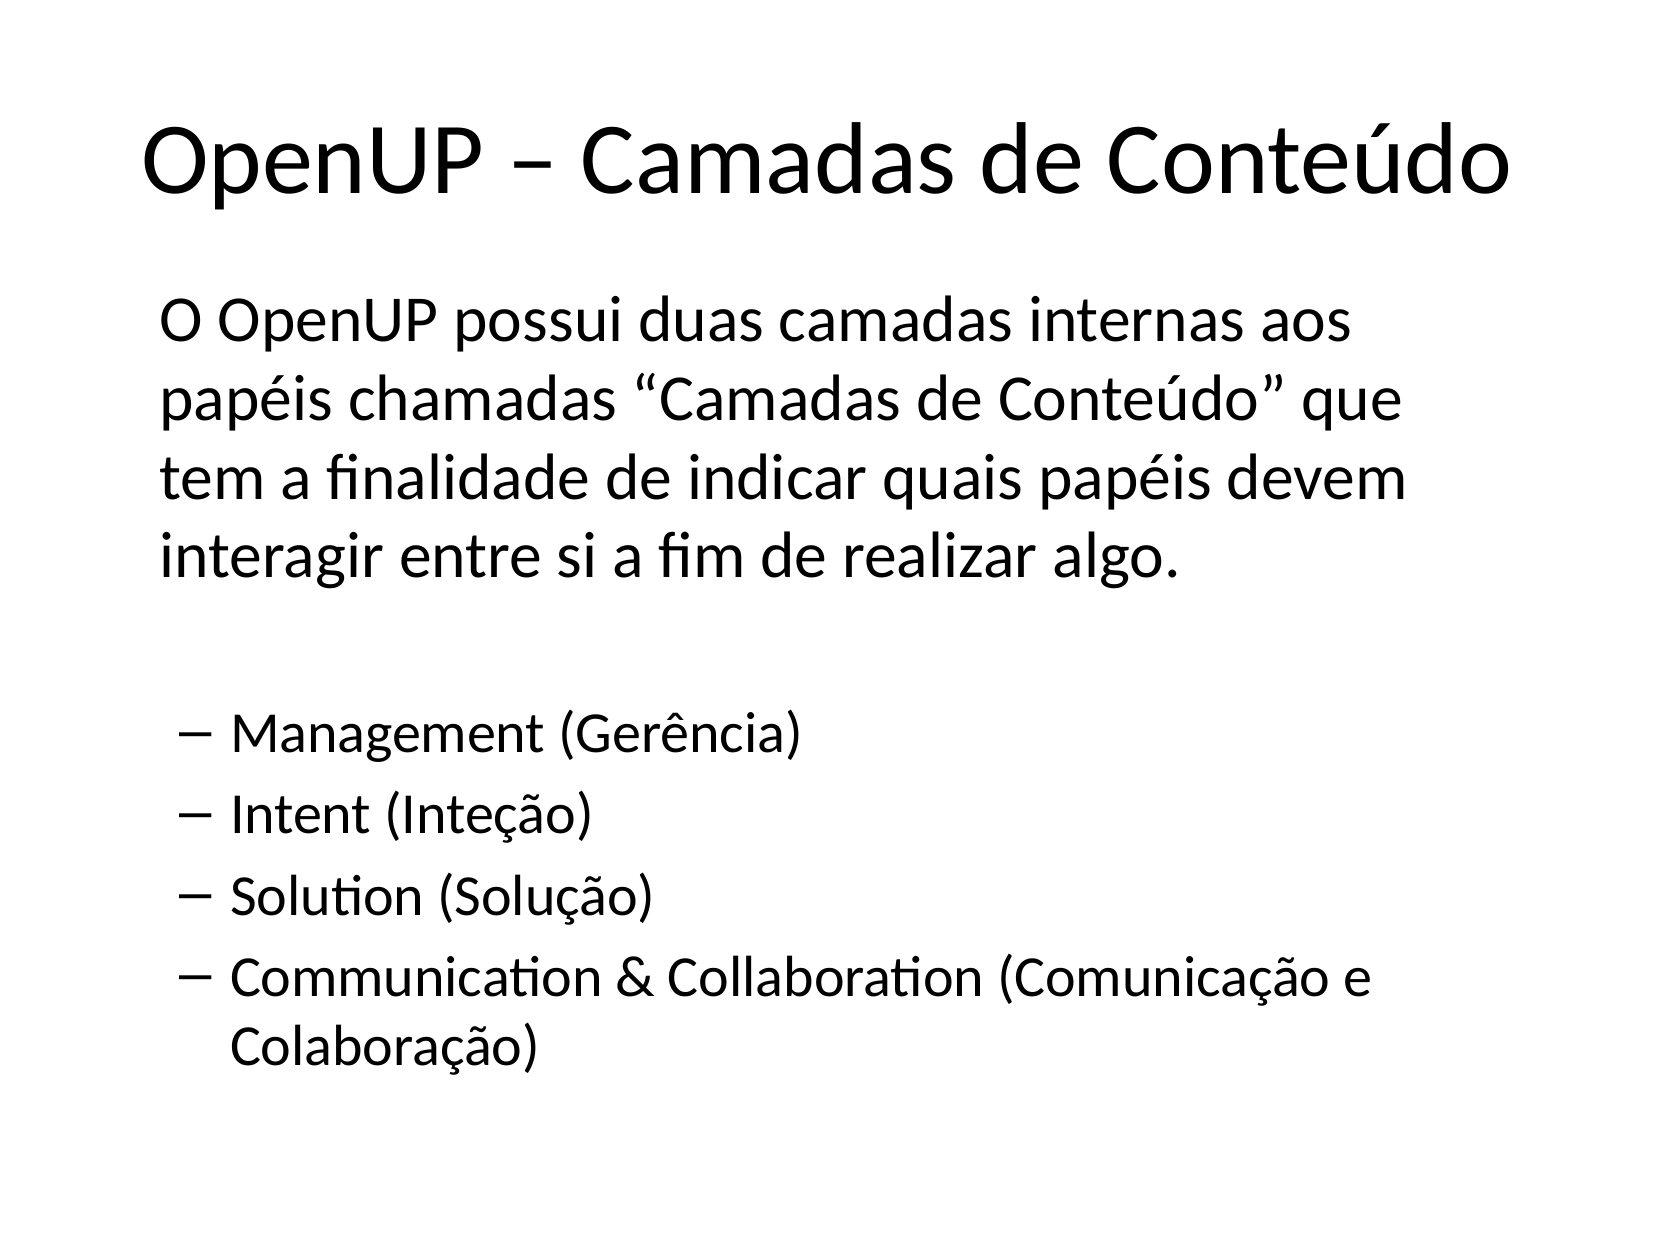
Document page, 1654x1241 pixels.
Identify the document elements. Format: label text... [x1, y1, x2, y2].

title OpenUP – Camadas de Conteúdo [82, 49, 1572, 257]
list O OpenUP possui duas camadas internas aos papéis chamadas “Camadas de Conteúdo” que tem a finalidade de indicar quais papéis devem interagir entre si a fim de realizar algo. Management (Gerência) Intent (Inteção) Solution (Solução) Communication & Collaboration (Comunicação e Colaboração) [82, 267, 1486, 1087]
